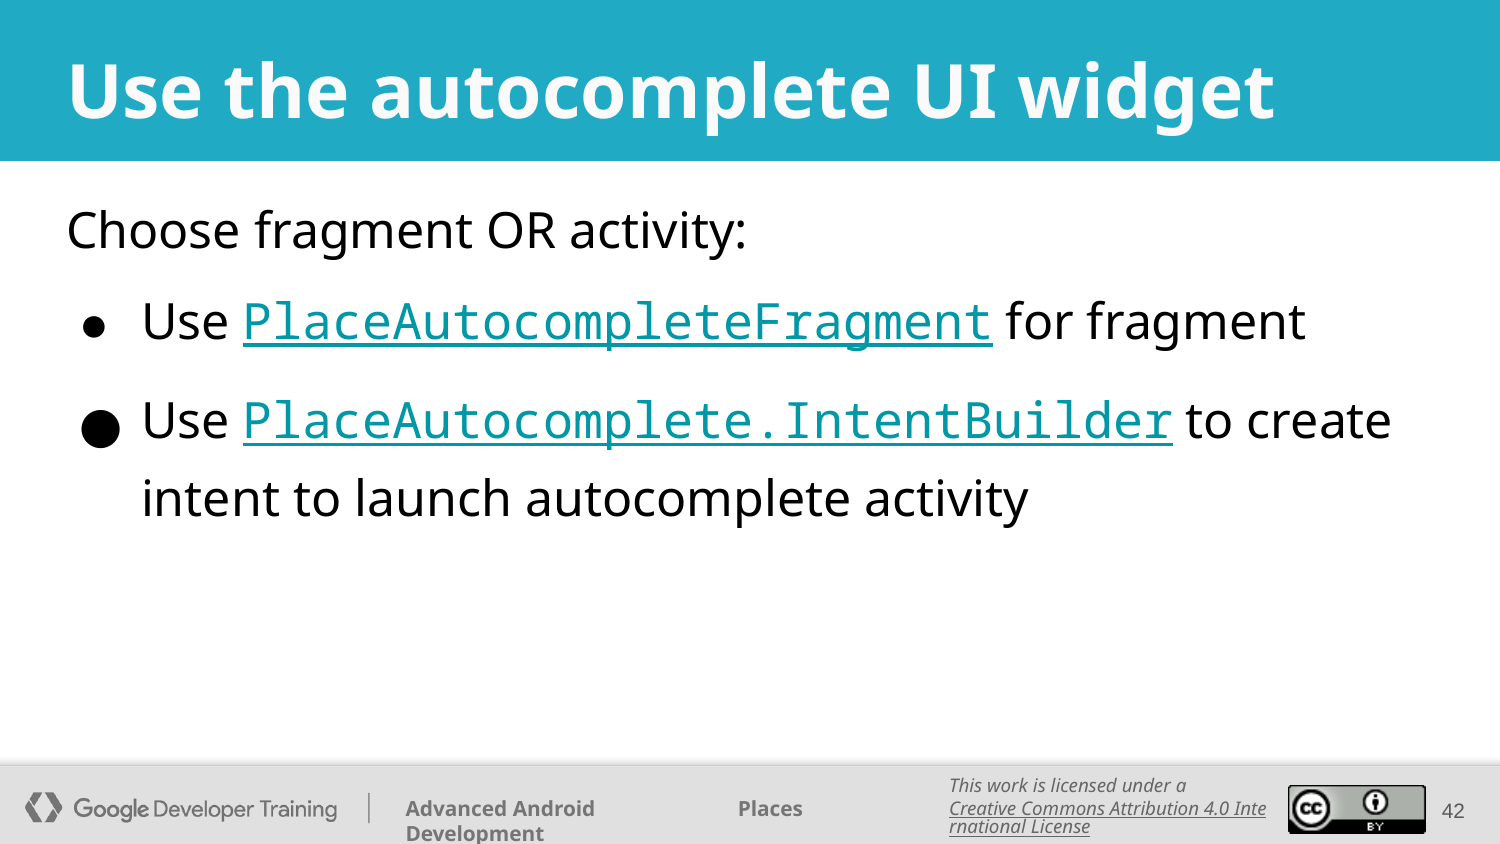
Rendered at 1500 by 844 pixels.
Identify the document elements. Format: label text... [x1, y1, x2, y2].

slide_number ‹#› [1389, 777, 1480, 842]
list Choose fragment OR activity: Use PlaceAutocompleteFragment for fragment Use PlaceAutocomplete.IntentBuilder to create intent to launch autocomplete activity [51, 174, 1480, 747]
picture [0, 161, 1500, 844]
title Use the autocomplete UI widget [51, 28, 1449, 122]
